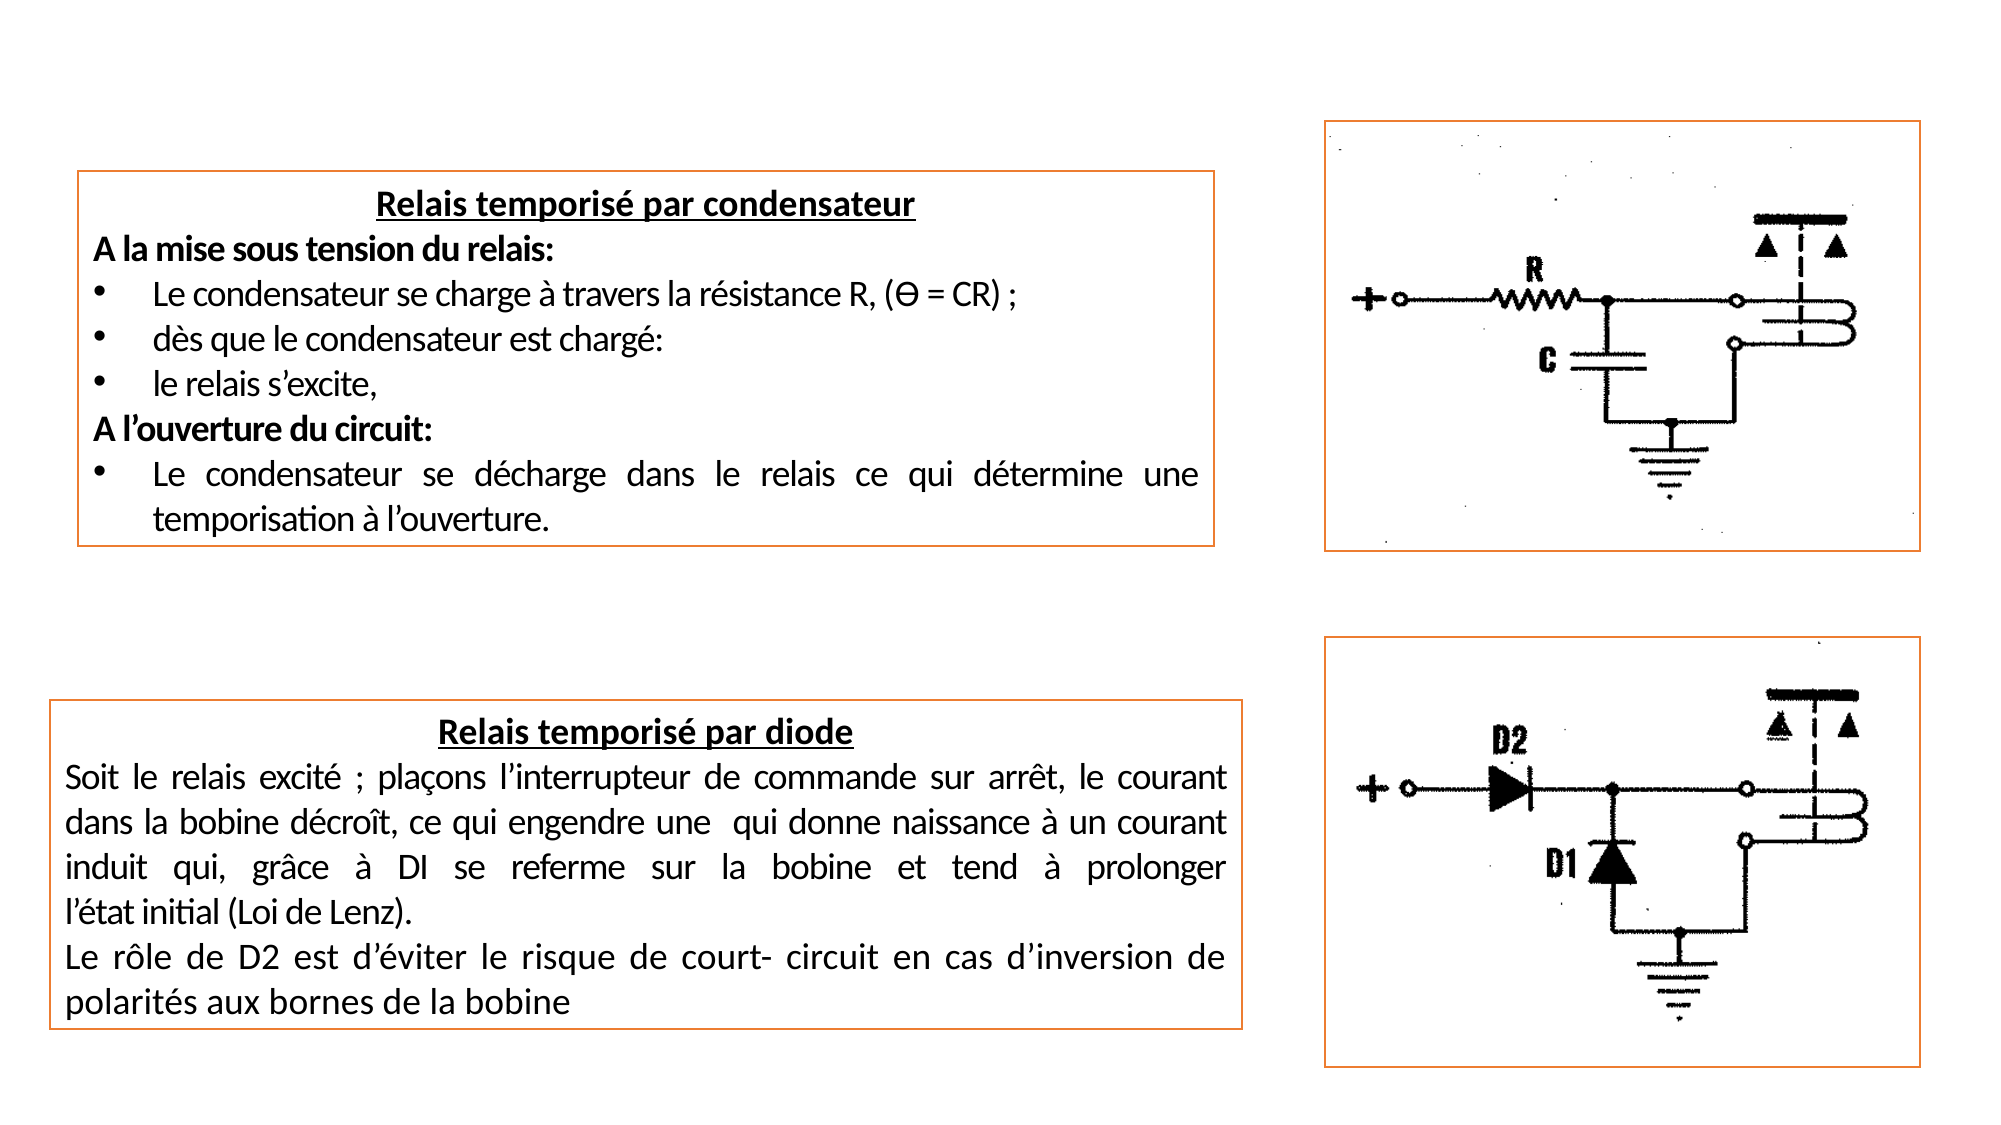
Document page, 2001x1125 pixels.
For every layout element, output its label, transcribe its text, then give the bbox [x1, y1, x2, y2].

text_box Relais temporisé par condensateur A la mise sous tension du relais: Le condensateur se charge à travers la résistance R, (Ѳ = CR) ; dès que le condensateur est chargé: le relais s’excite, A l’ouverture du circuit: Le condensateur se décharge dans le relais ce qui détermine une temporisation à l’ouverture. [77, 170, 1215, 547]
picture [1325, 637, 1920, 1066]
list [1325, 122, 1920, 550]
